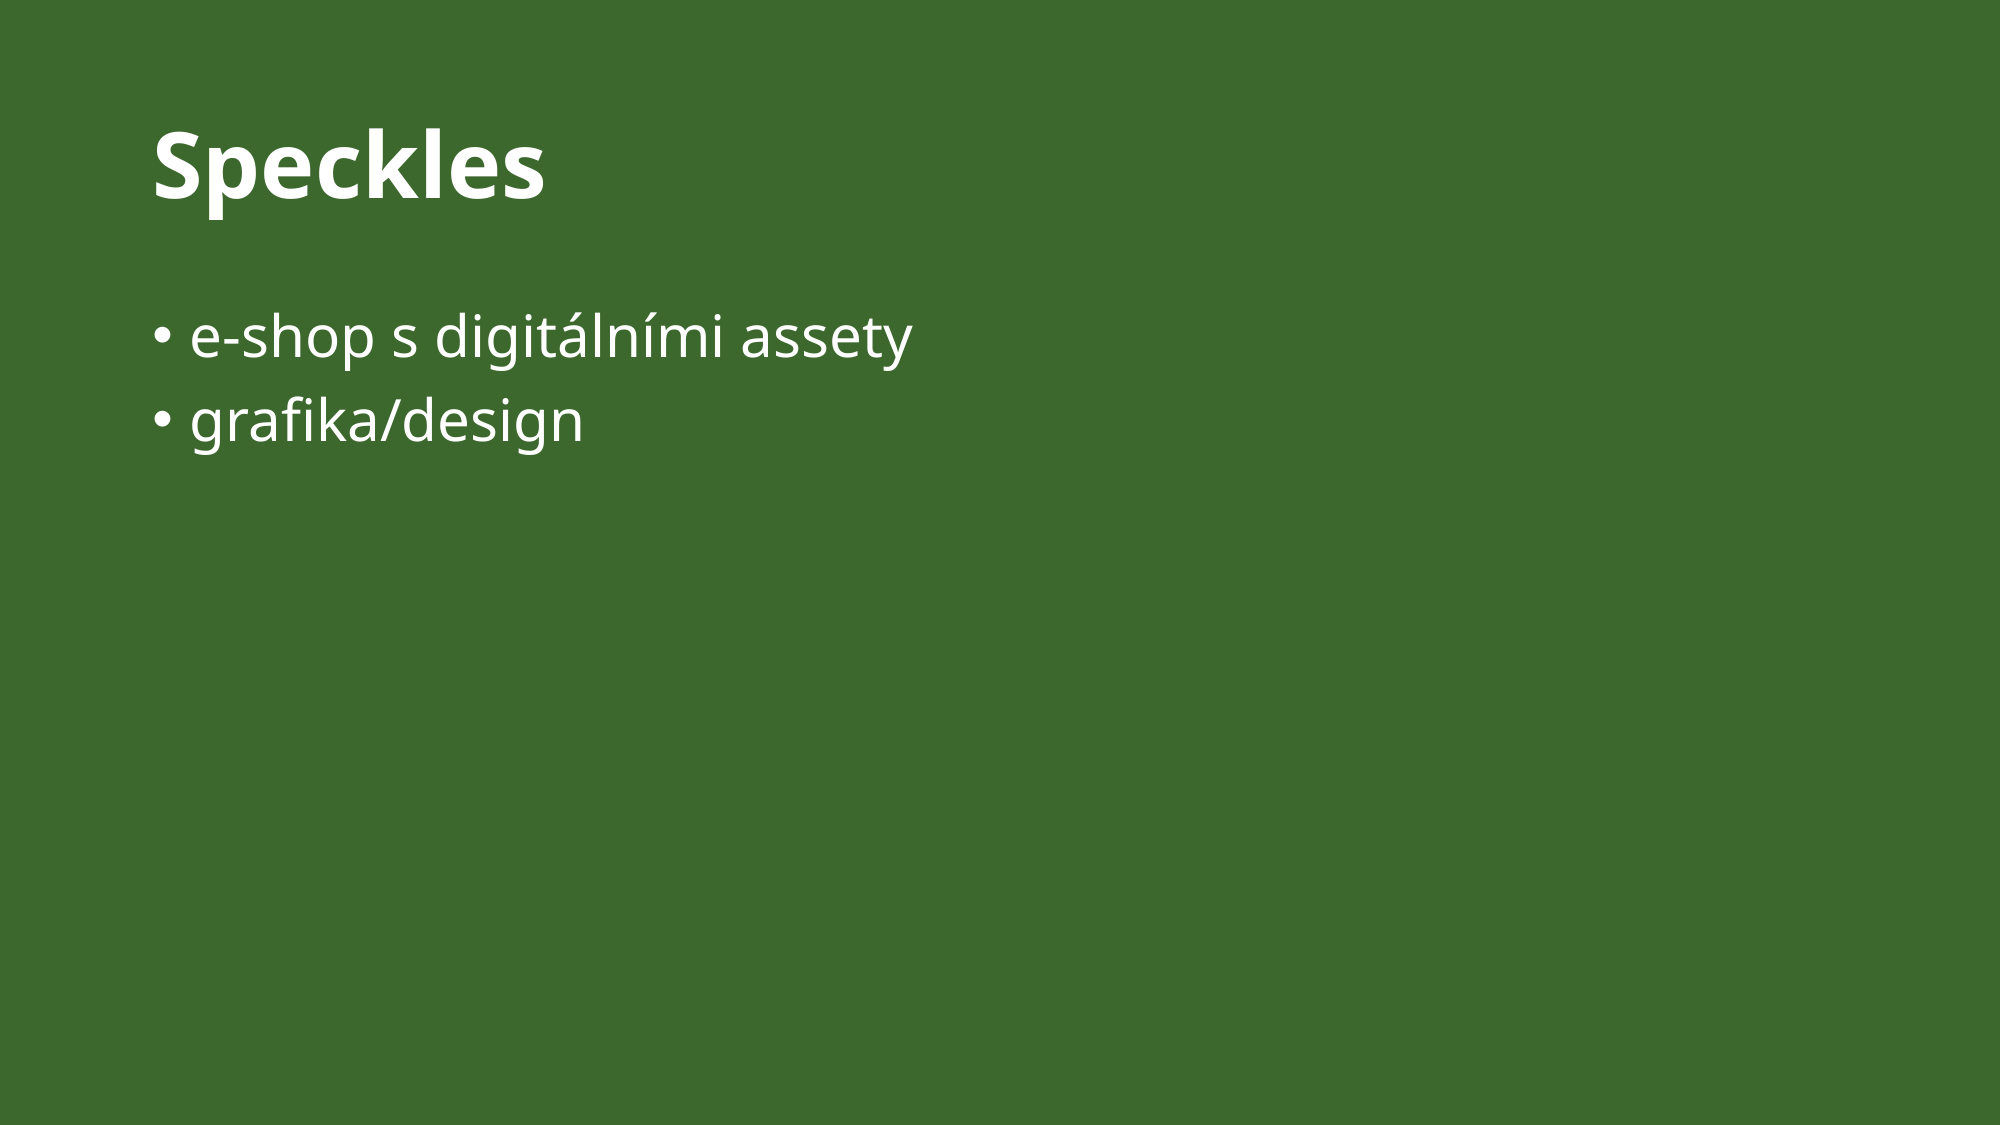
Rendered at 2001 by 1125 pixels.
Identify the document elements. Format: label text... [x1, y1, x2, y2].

list e-shop s digitálními assety grafika/design [137, 299, 1863, 1014]
title Speckles [137, 59, 1863, 278]
